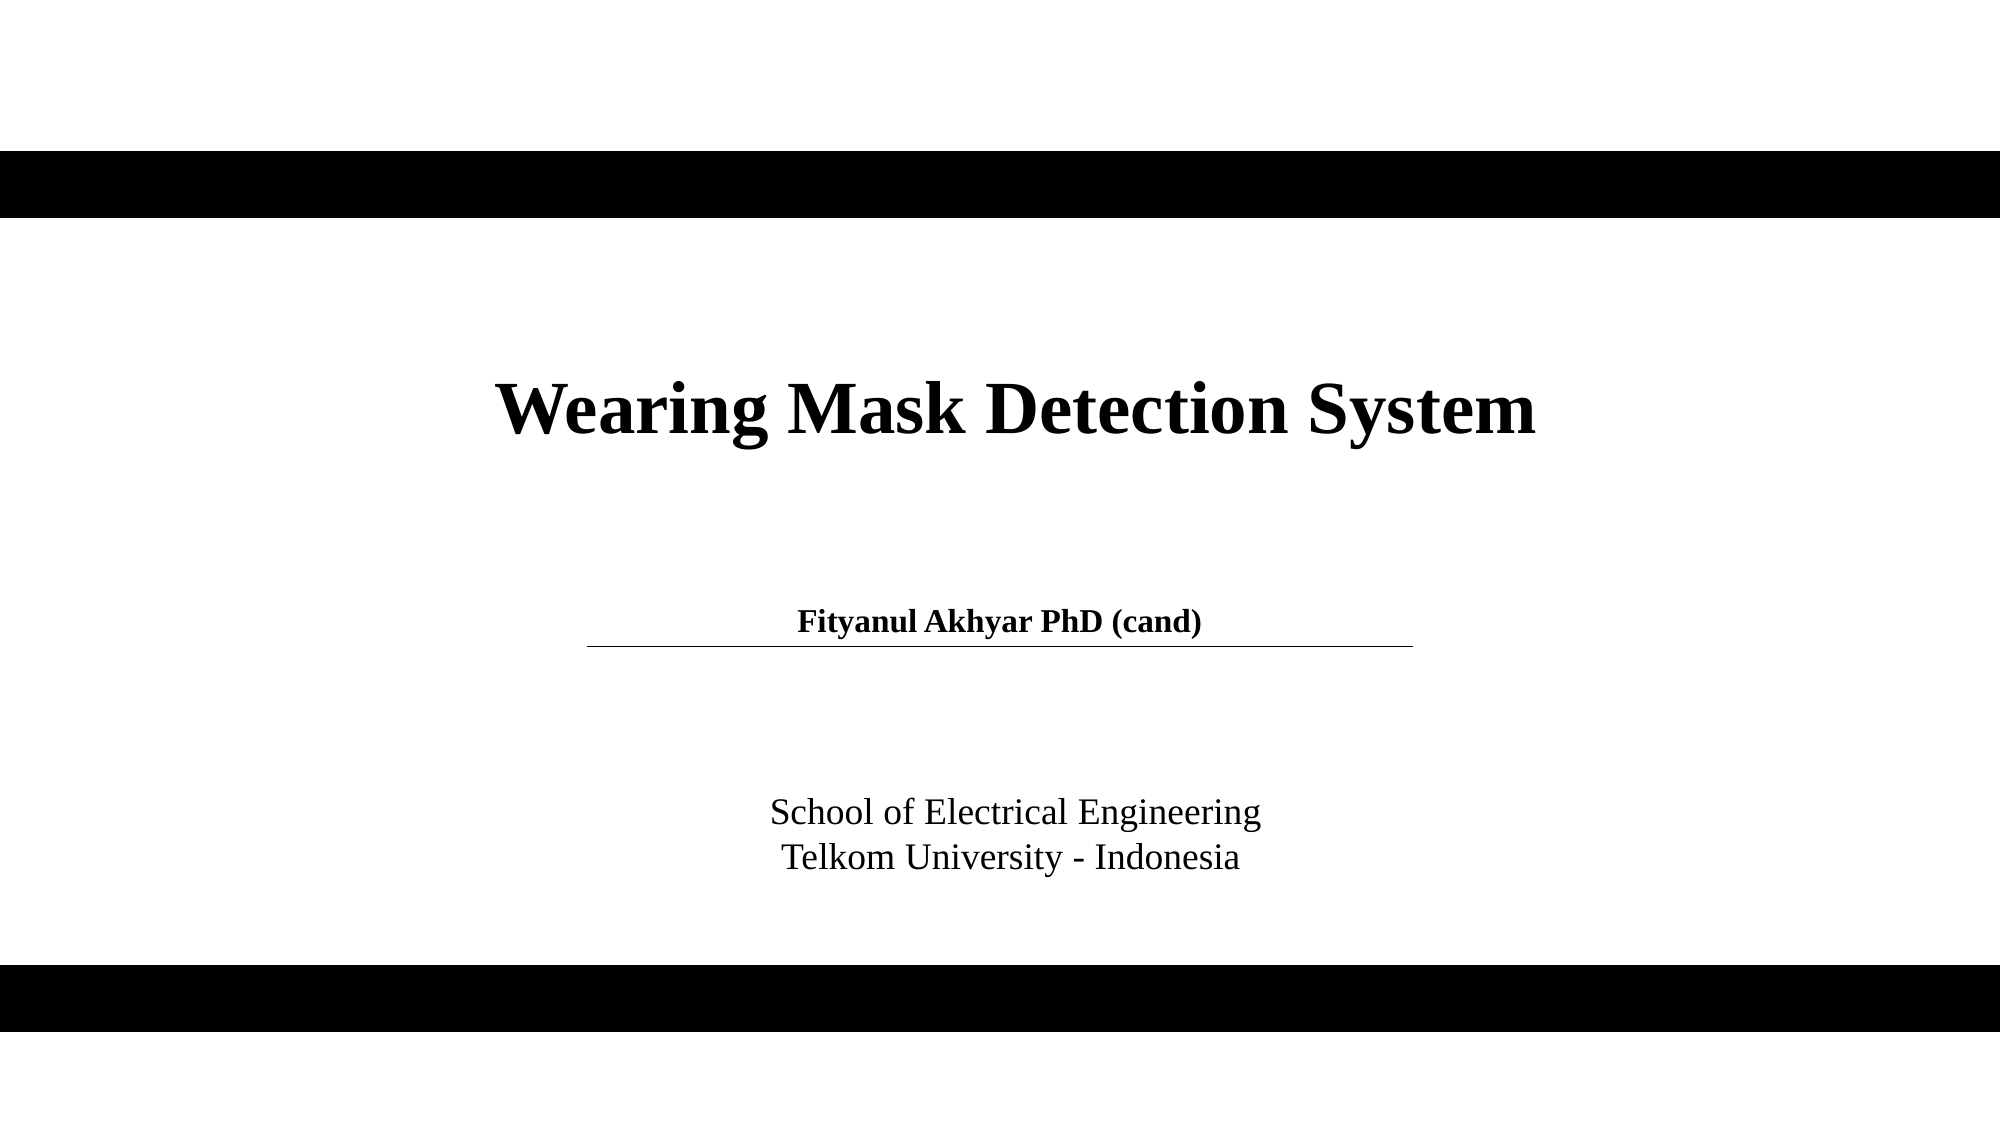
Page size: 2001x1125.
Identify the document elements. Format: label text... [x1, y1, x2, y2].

text_box Fityanul Akhyar PhD (cand) [782, 591, 1218, 646]
text_box School of Electrical Engineering Telkom University - Indonesia [754, 779, 1277, 884]
text_box Wearing Mask Detection System [148, 351, 1884, 457]
text_box [0, 151, 2000, 218]
text_box [0, 965, 2000, 1032]
